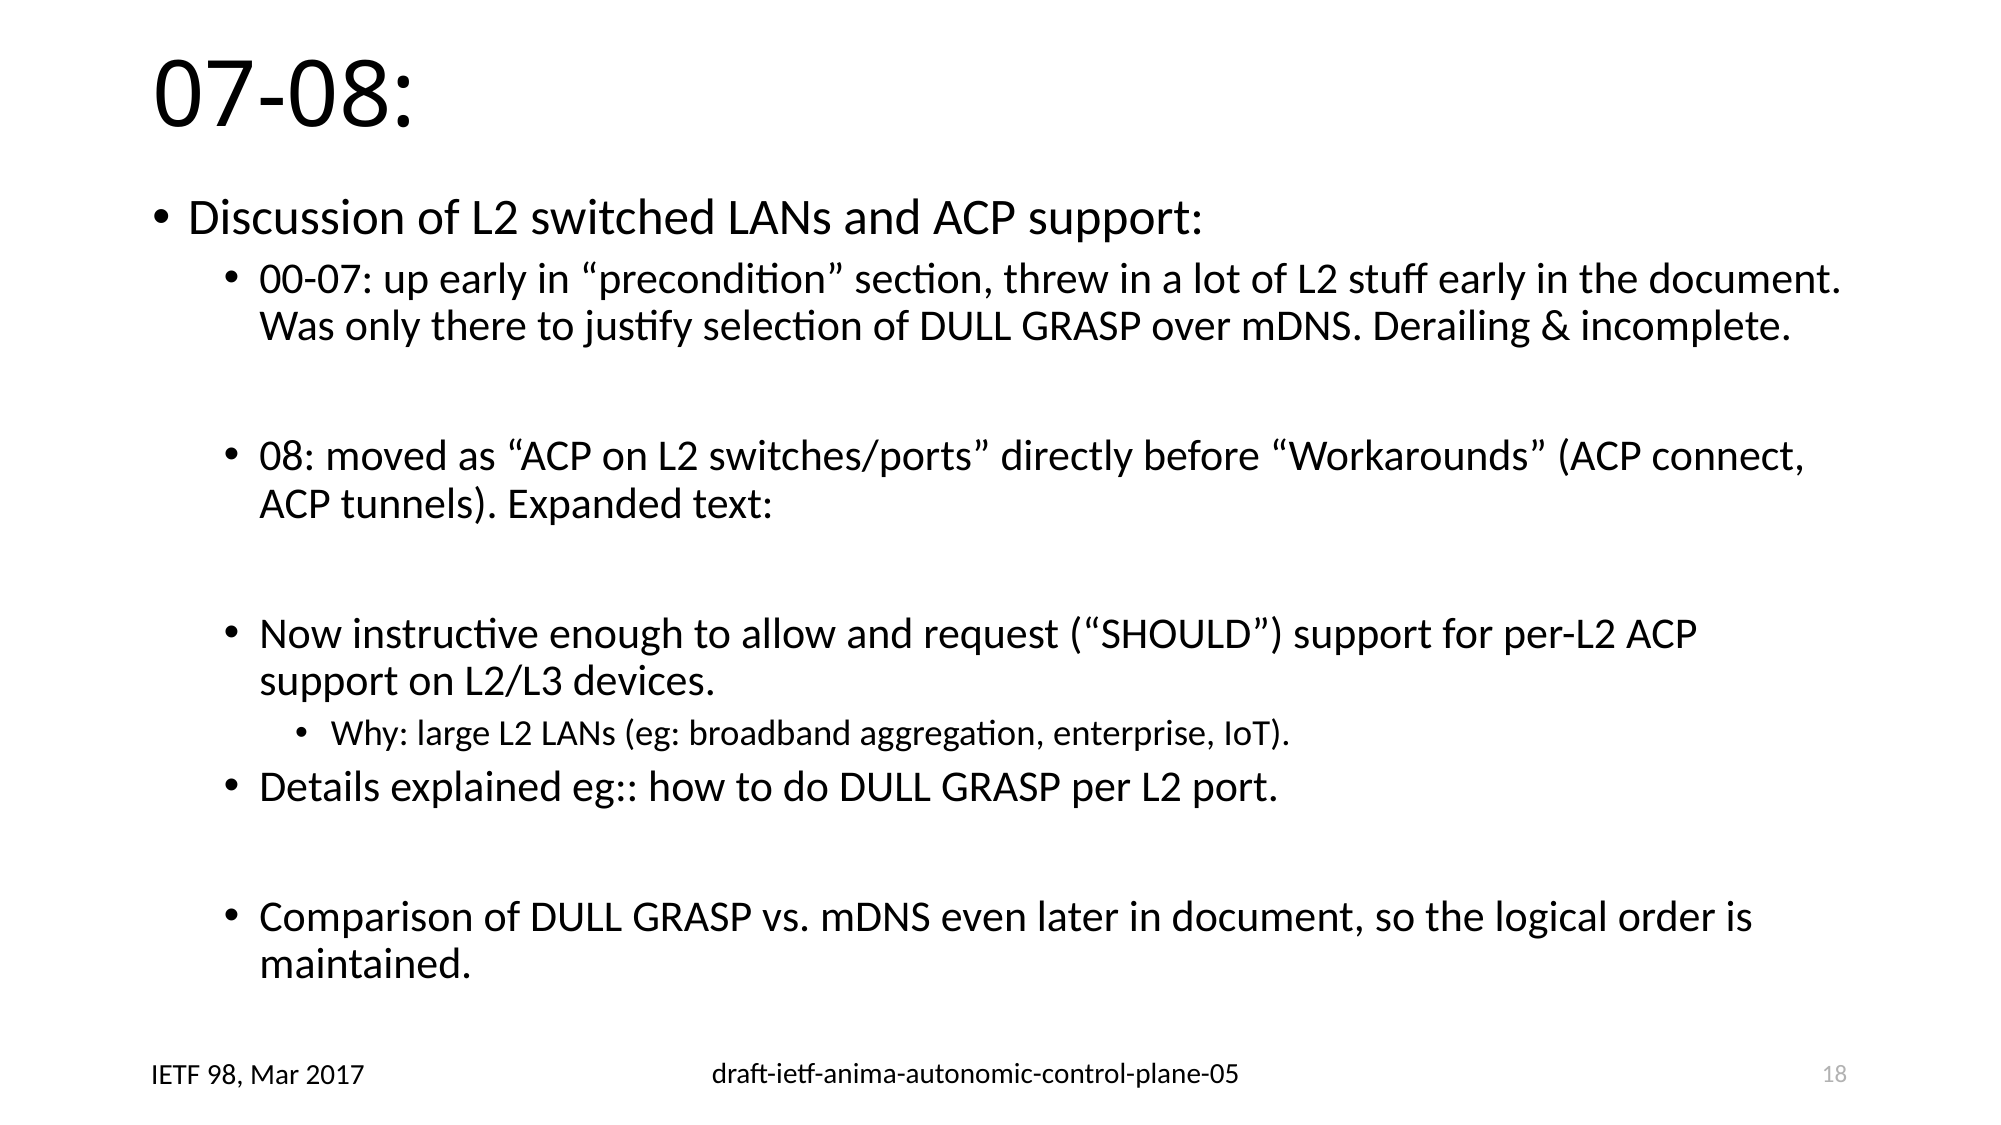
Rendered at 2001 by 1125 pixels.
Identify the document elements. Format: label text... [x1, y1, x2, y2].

list Discussion of L2 switched LANs and ACP support: 00-07: up early in “precondition” section, threw in a lot of L2 stuff early in the document. Was only there to justify selection of DULL GRASP over mDNS. Derailing & incomplete. 08: moved as “ACP on L2 switches/ports” directly before “Workarounds” (ACP connect, ACP tunnels). Expanded text: Now instructive enough to allow and request (“SHOULD”) support for per-L2 ACP support on L2/L3 devices. Why: large L2 LANs (eg: broadband aggregation, enterprise, IoT). Details explained eg:: how to do DULL GRASP per L2 port. Comparison of DULL GRASP vs. mDNS even later in document, so the logical order is maintained. [137, 183, 1863, 1014]
slide_number 18 [1412, 1042, 1863, 1103]
title 07-08: [137, 29, 1863, 165]
